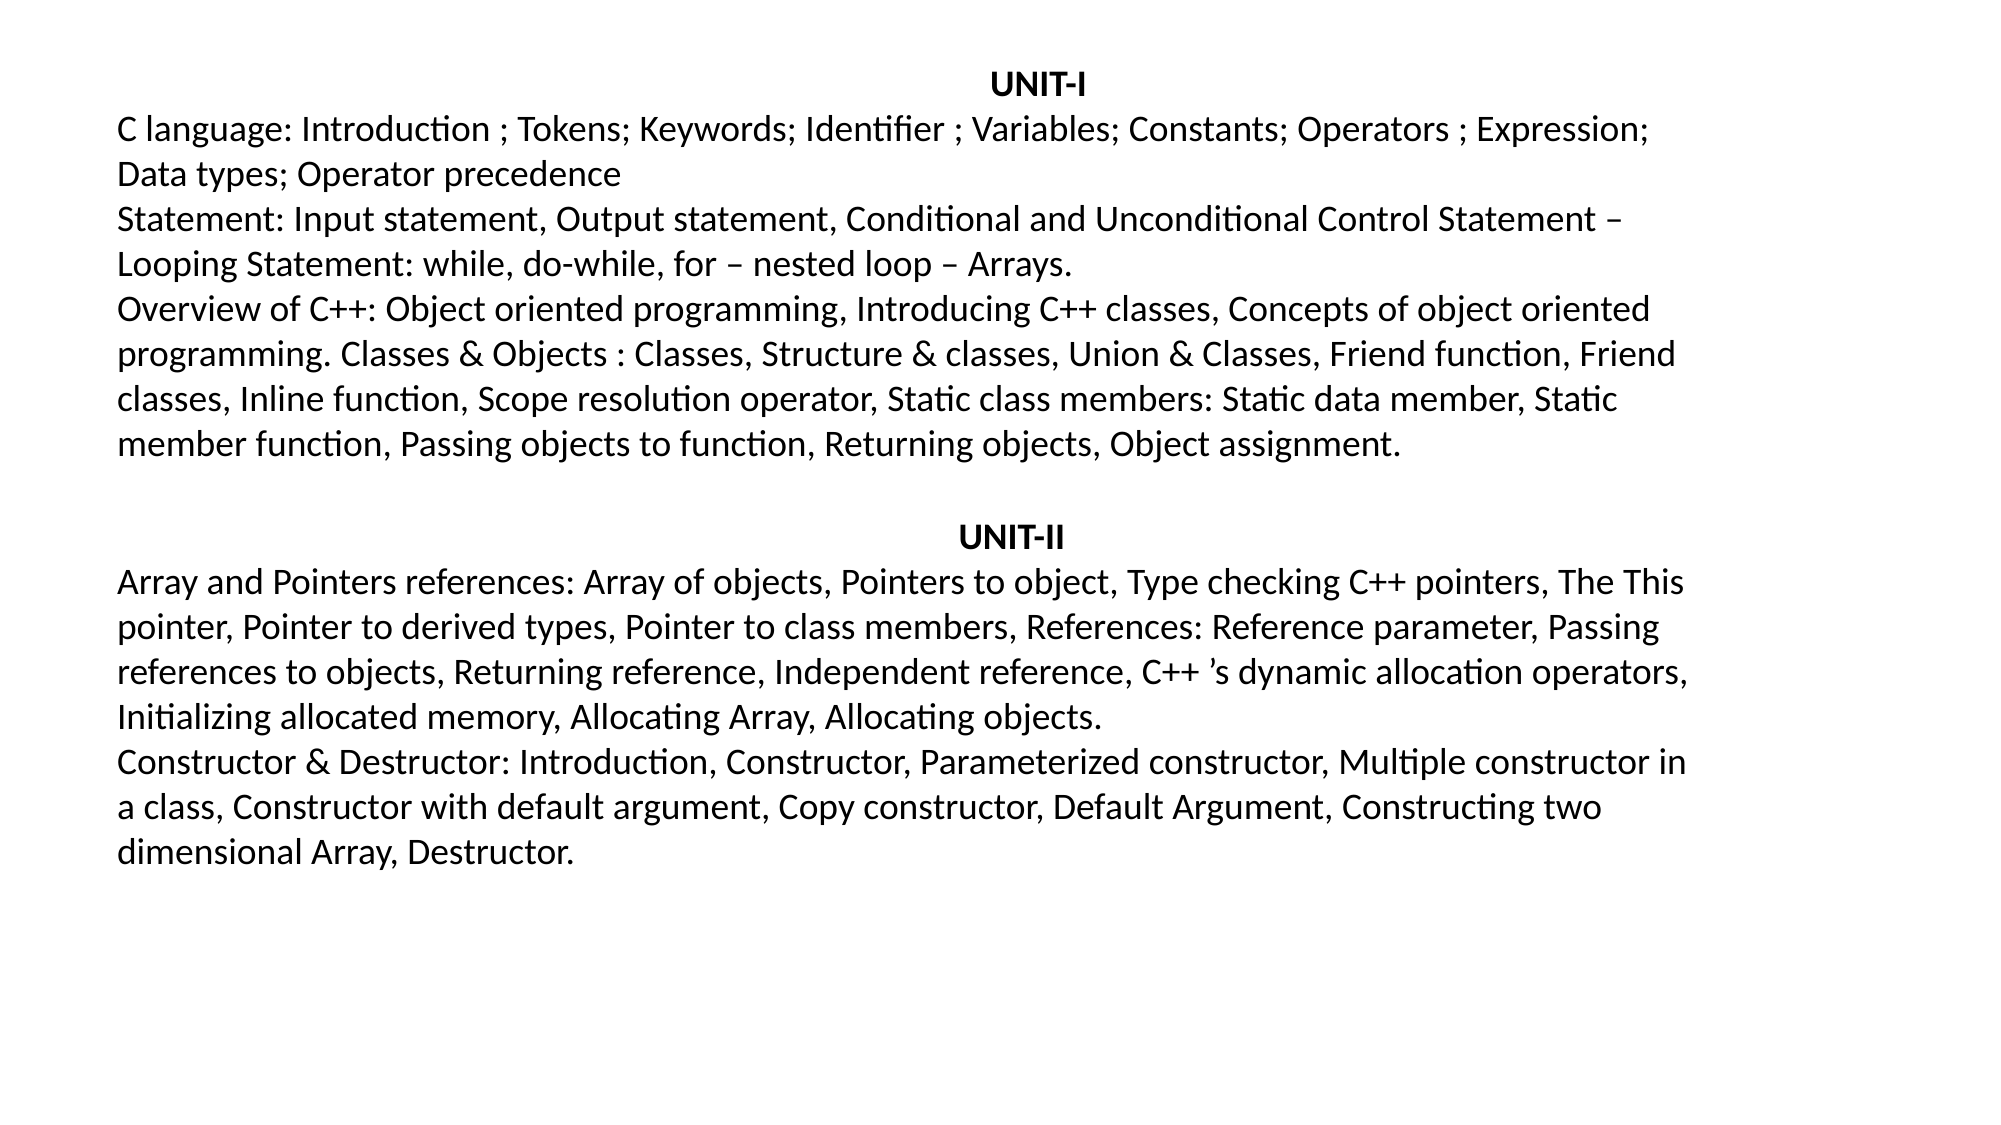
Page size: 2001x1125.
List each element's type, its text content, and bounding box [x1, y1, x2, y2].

text_box UNIT-I C language: Introduction ; Tokens; Keywords; Identifier ; Variables; Constants; Operators ; Expression; Data types; Operator precedence Statement: Input statement, Output statement, Conditional and Unconditional Control Statement – Looping Statement: while, do-while, for – nested loop – Arrays. Overview of C++: Object oriented programming, Introducing C++ classes, Concepts of object oriented programming. Classes & Objects : Classes, Structure & classes, Union & Classes, Friend function, Friend classes, Inline function, Scope resolution operator, Static class members: Static data member, Static member function, Passing objects to function, Returning objects, Object assignment. [102, 51, 1975, 472]
text_box UNIT-II Array and Pointers references: Array of objects, Pointers to object, Type checking C++ pointers, The This pointer, Pointer to derived types, Pointer to class members, References: Reference parameter, Passing references to objects, Returning reference, Independent reference, C++ ’s dynamic allocation operators, Initializing allocated memory, Allocating Array, Allocating objects. Constructor & Destructor: Introduction, Constructor, Parameterized constructor, Multiple constructor in a class, Constructor with default argument, Copy constructor, Default Argument, Constructing two dimensional Array, Destructor. [102, 505, 1975, 880]
